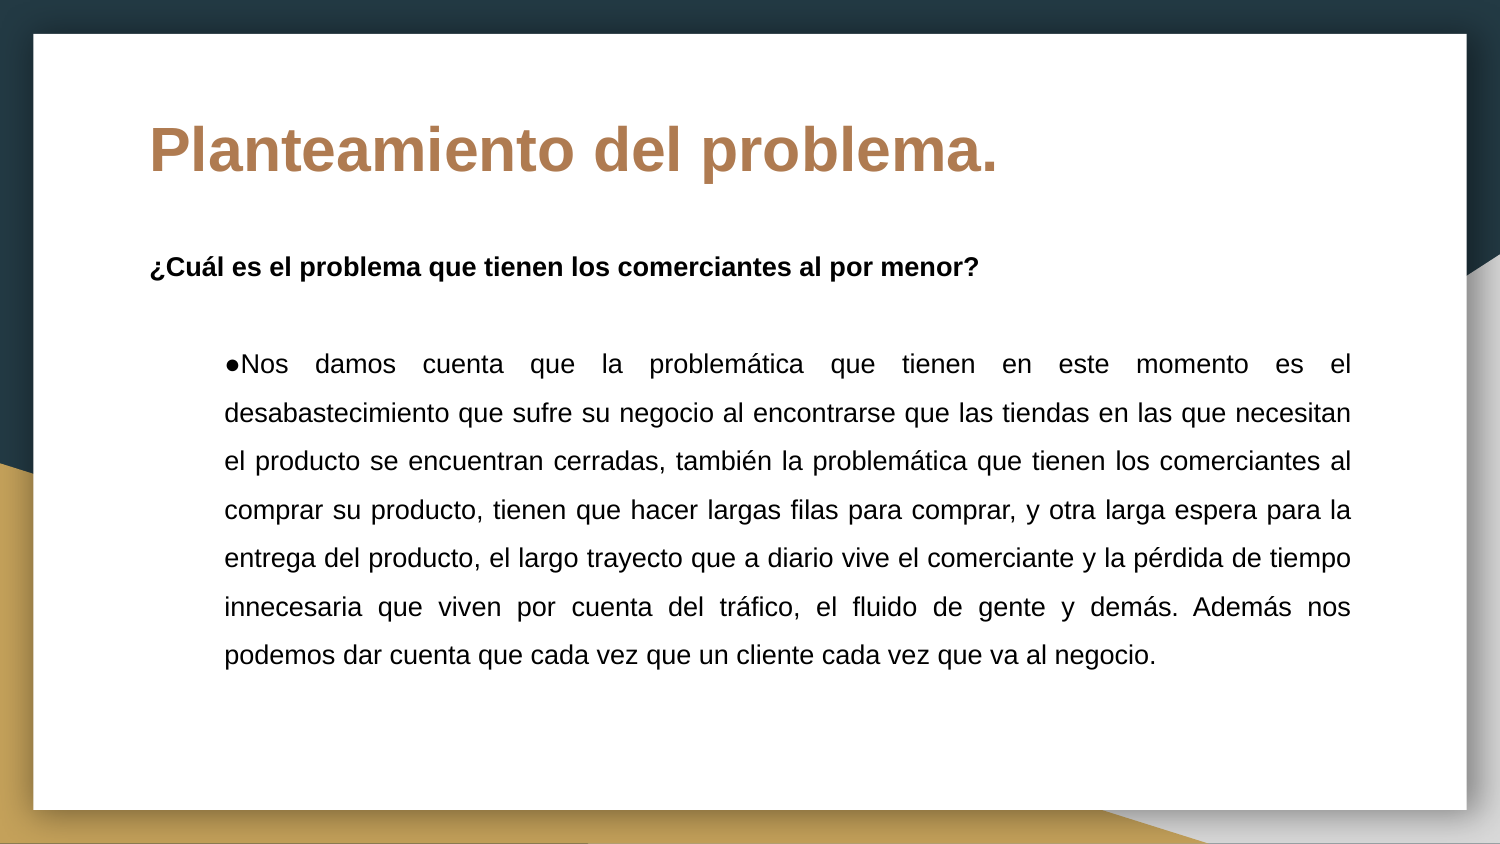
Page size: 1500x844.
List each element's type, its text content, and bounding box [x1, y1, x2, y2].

title Planteamiento del problema. [134, 94, 1366, 209]
list ¿Cuál es el problema que tienen los comerciantes al por menor? ●Nos damos cuenta que la problemática que tienen en este momento es el desabastecimiento que sufre su negocio al encontrarse que las tiendas en las que necesitan el producto se encuentran cerradas, también la problemática que tienen los comerciantes al comprar su producto, tienen que hacer largas filas para comprar, y otra larga espera para la entrega del producto, el largo trayecto que a diario vive el comerciante y la pérdida de tiempo innecesaria que viven por cuenta del tráfico, el fluido de gente y demás. Además nos podemos dar cuenta que cada vez que un cliente cada vez que va al negocio. [134, 218, 1366, 729]
